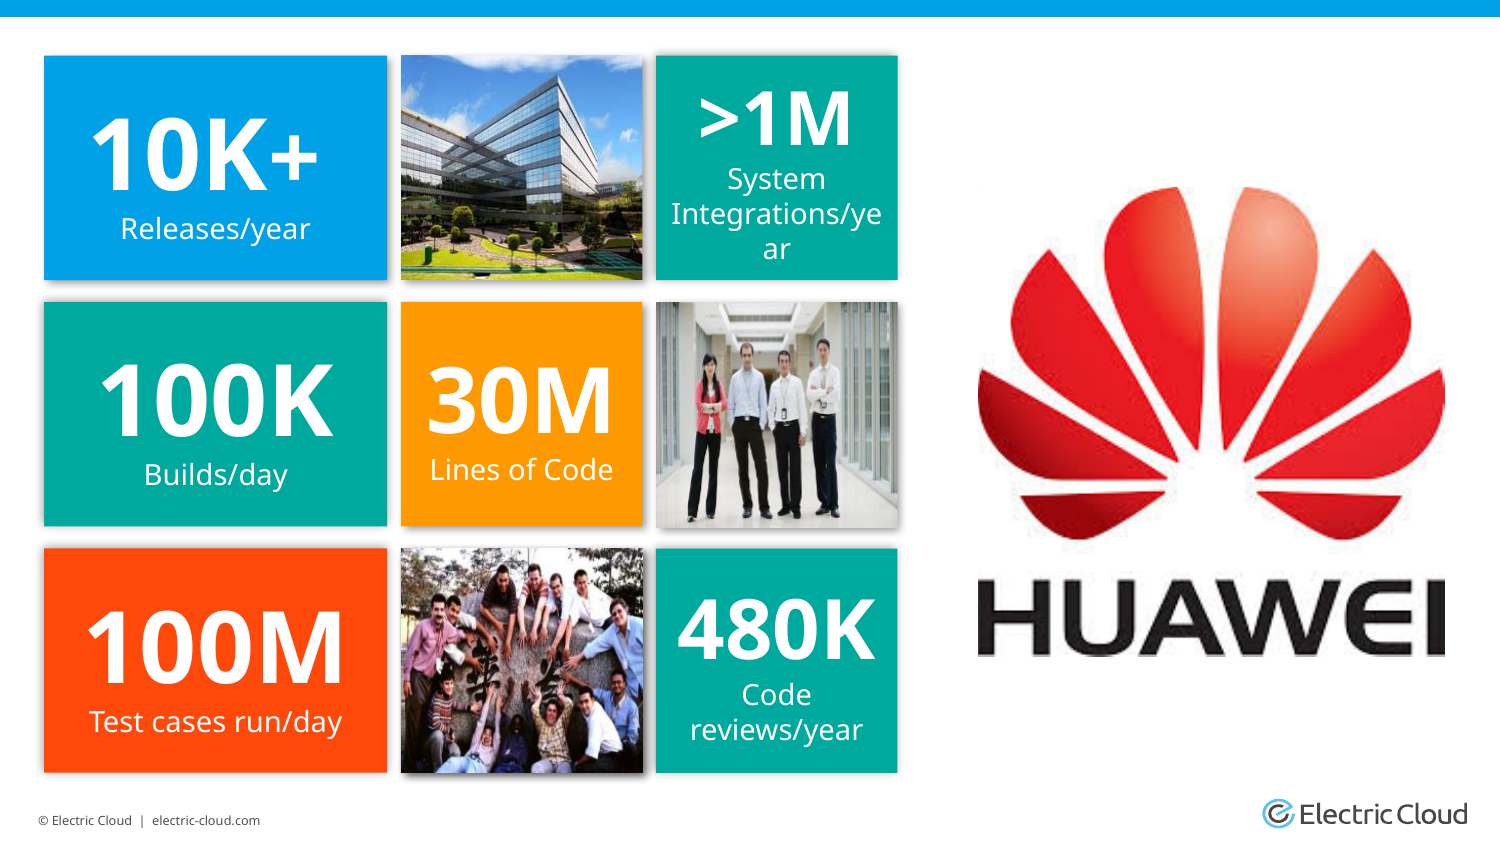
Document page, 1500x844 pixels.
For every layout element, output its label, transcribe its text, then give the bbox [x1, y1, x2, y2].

text_box 480K Code reviews/year [655, 548, 898, 773]
text_box 30M Lines of Code [399, 300, 644, 528]
text_box 10K+ Releases/year [42, 54, 389, 282]
text_box 100M Test cases run/day [44, 548, 388, 773]
text_box 100K Builds/day [44, 302, 388, 527]
text_box [399, 54, 644, 282]
text_box >1M System Integrations/year [656, 55, 898, 281]
text_box [654, 300, 900, 530]
picture [977, 187, 1445, 657]
picture [400, 548, 643, 774]
